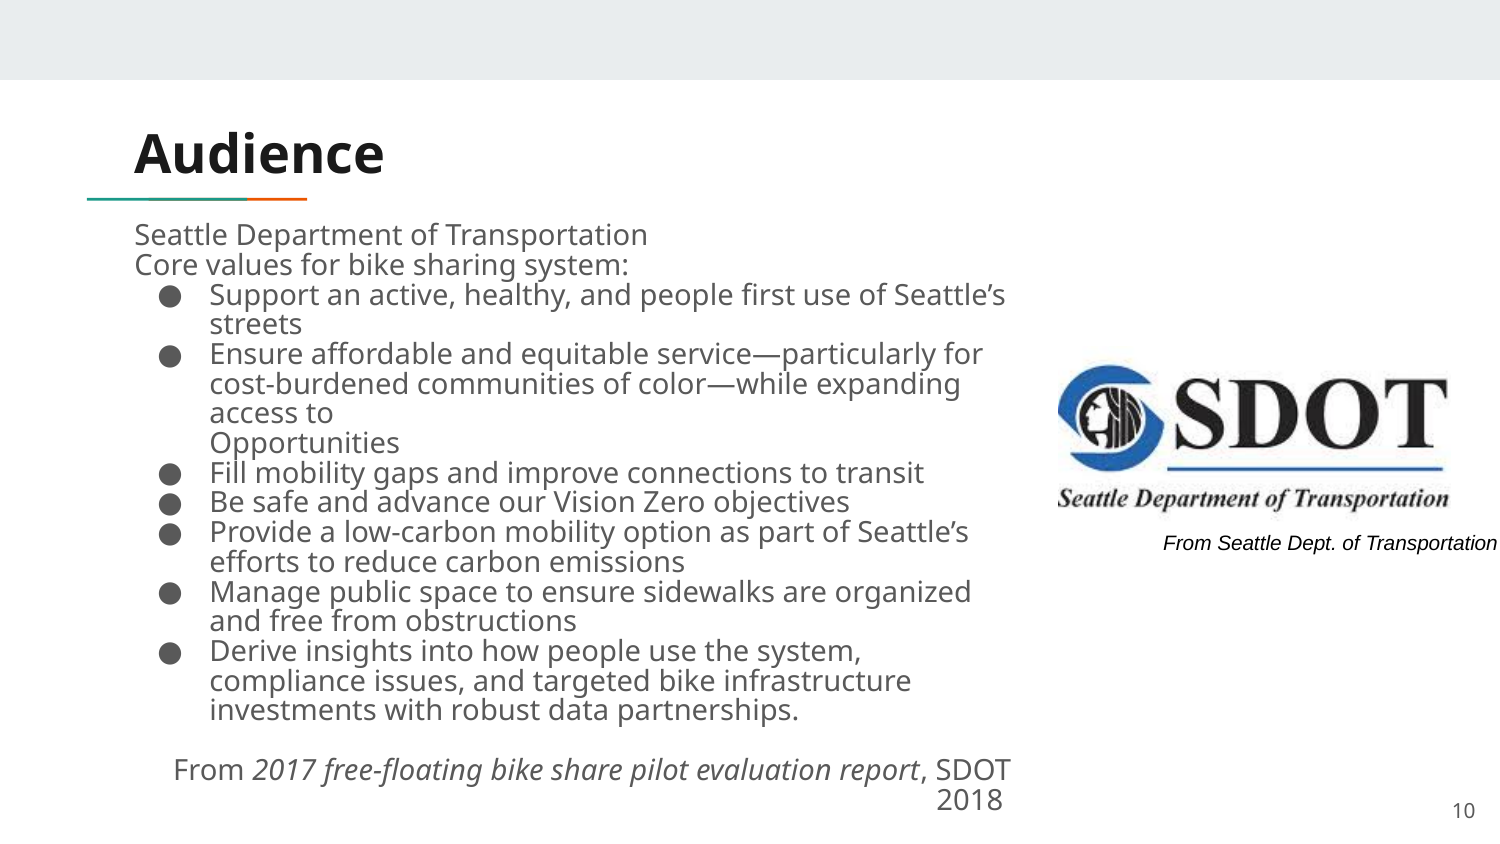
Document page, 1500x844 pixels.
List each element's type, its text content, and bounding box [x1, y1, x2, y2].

title Audience [119, 104, 1381, 193]
slide_number ‹#› [1400, 779, 1491, 844]
picture [1058, 346, 1452, 563]
list Seattle Department of Transportation Core values for bike sharing system: Support an active, healthy, and people first use of Seattle’s streets Ensure affordable and equitable service—particularly for cost-burdened communities of color—while expanding access to Opportunities Fill mobility gaps and improve connections to transit Be safe and advance our Vision Zero objectives Provide a low-carbon mobility option as part of Seattle’s efforts to reduce carbon emissions Manage public space to ensure sidewalks are organized and free from obstructions Derive insights into how people use the system, compliance issues, and targeted bike infrastructure investments with robust data partnerships. From 2017 free-floating bike share pilot evaluation report, SDOT 2018 [119, 206, 1027, 702]
text_box From Seattle Dept. of Transportation [1148, 514, 1500, 592]
